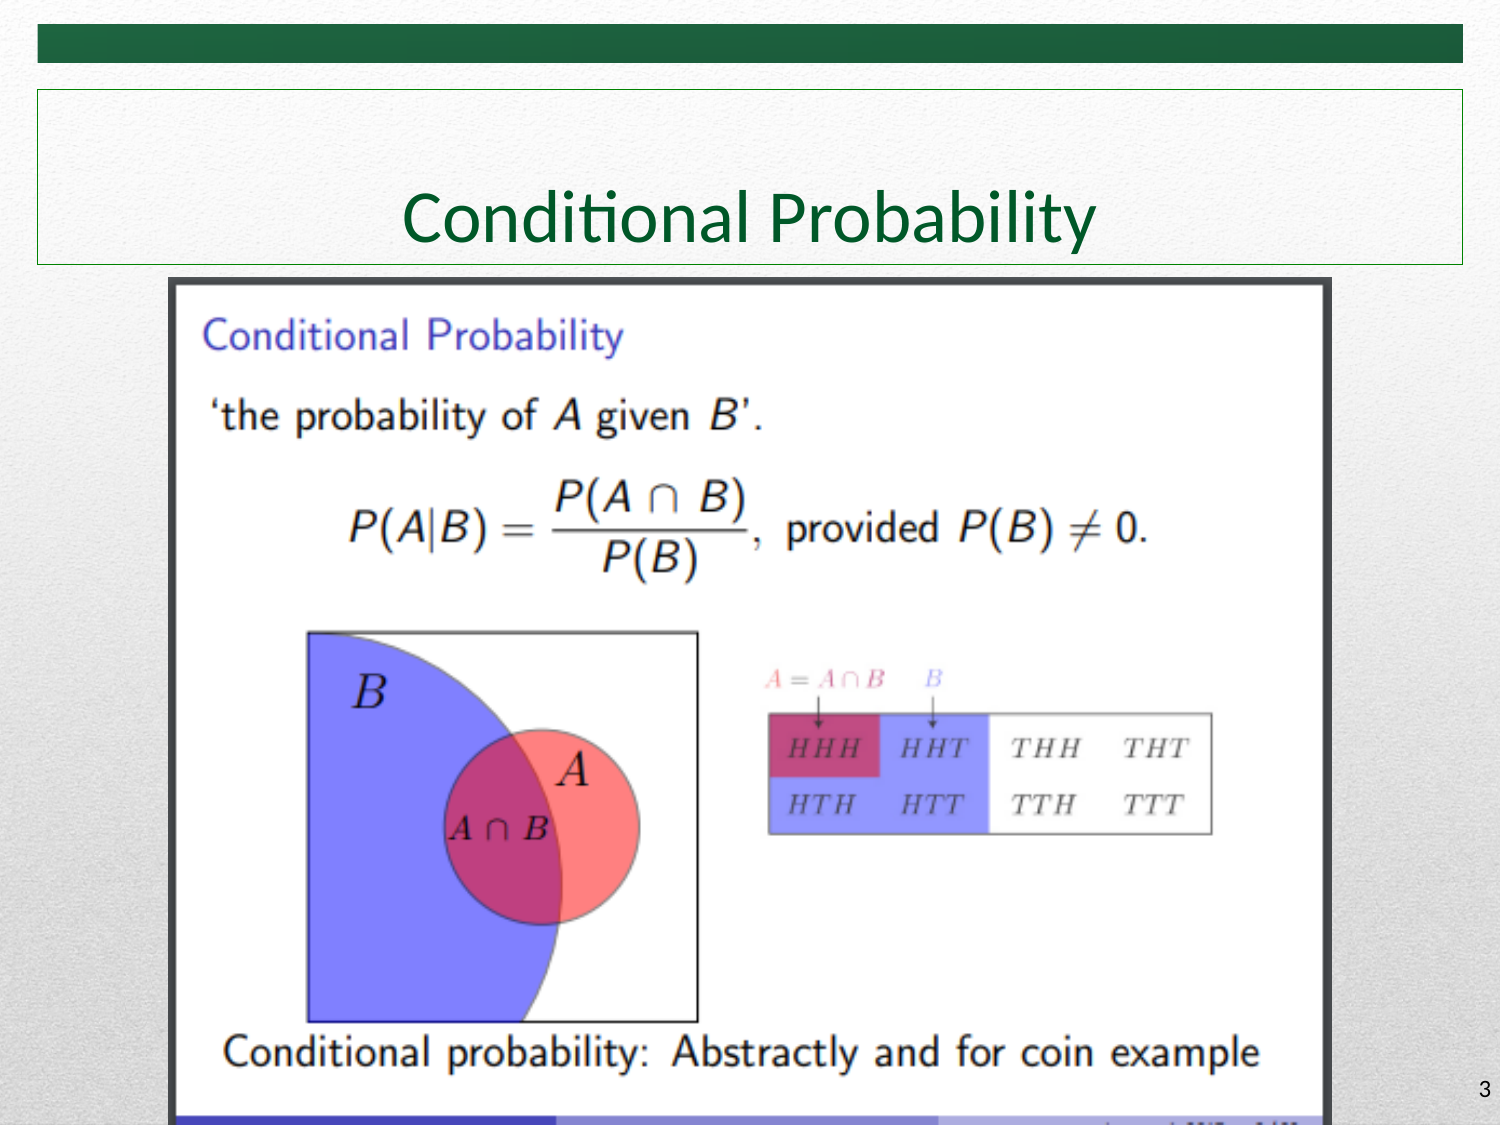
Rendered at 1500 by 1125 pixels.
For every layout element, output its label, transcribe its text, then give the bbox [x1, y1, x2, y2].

picture [37, 24, 1463, 63]
title Conditional Probability [37, 89, 1463, 265]
slide_number 3 [1381, 1065, 1500, 1125]
picture [167, 276, 1333, 1125]
